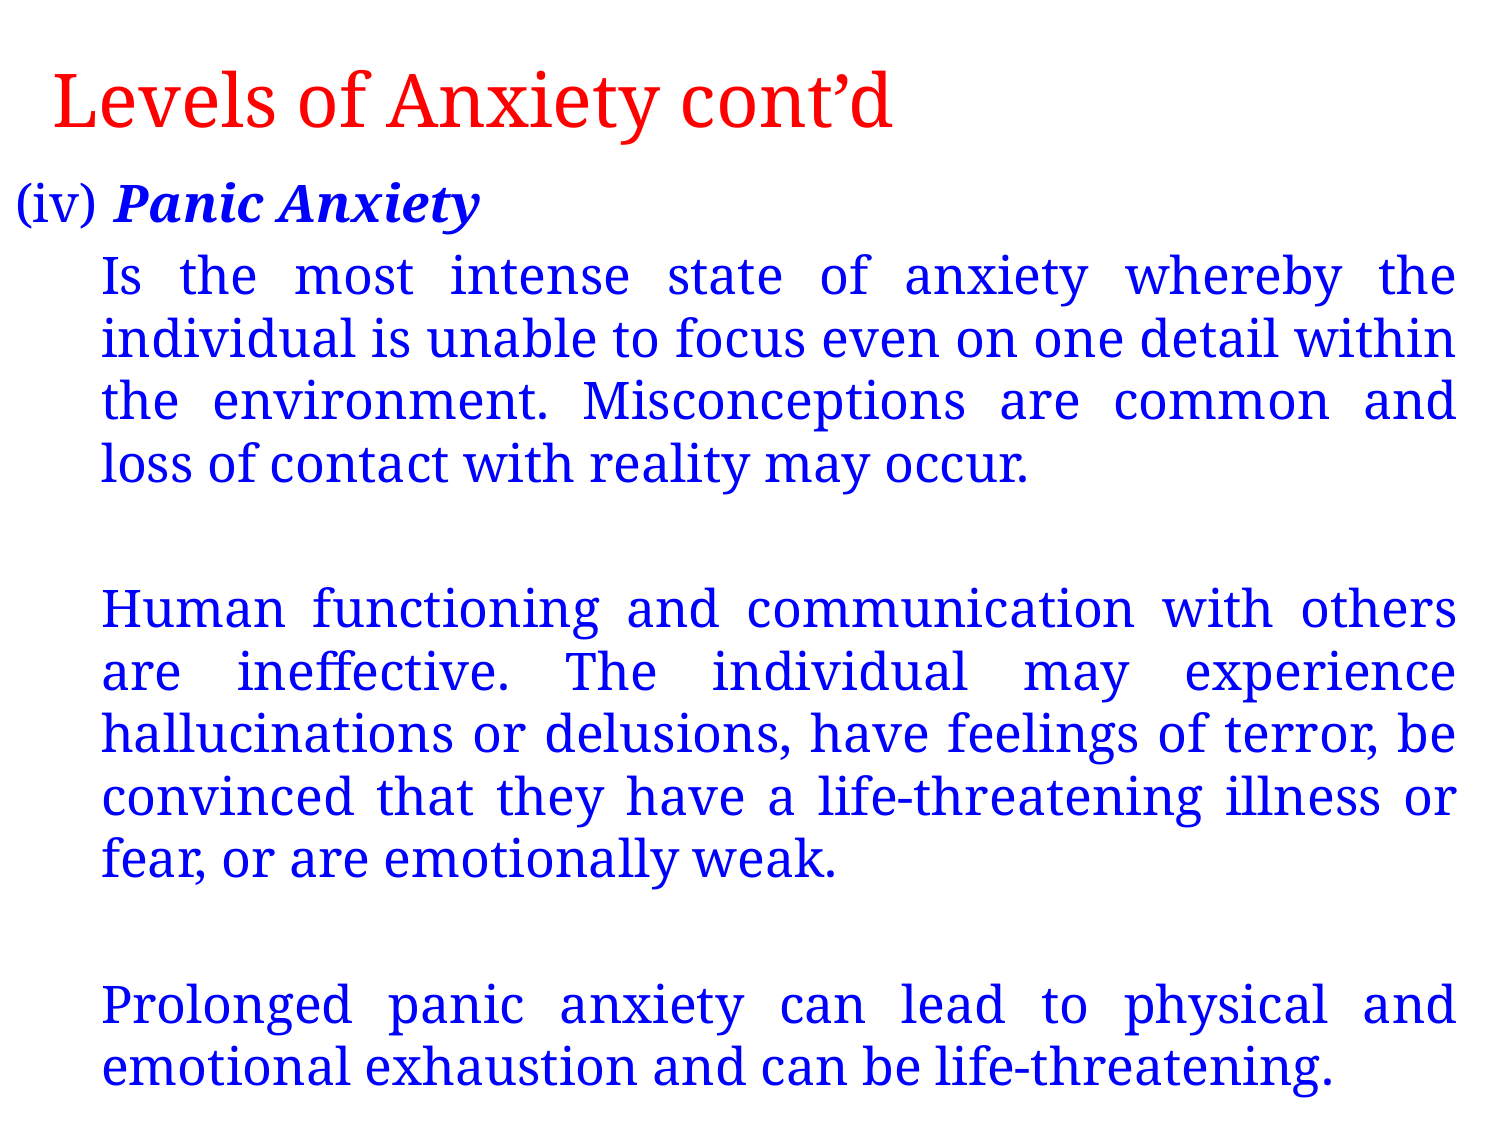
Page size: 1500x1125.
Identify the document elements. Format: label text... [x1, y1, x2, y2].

title Levels of Anxiety cont’d [37, 45, 1500, 150]
list Panic Anxiety Is the most intense state of anxiety whereby the individual is unable to focus even on one detail within the environment. Misconceptions are common and loss of contact with reality may occur. Human functioning and communication with others are ineffective. The individual may experience hallucinations or delusions, have feelings of terror, be convinced that they have a life-threatening illness or fear, or are emotionally weak. Prolonged panic anxiety can lead to physical and emotional exhaustion and can be life-threatening. [0, 162, 1475, 1125]
